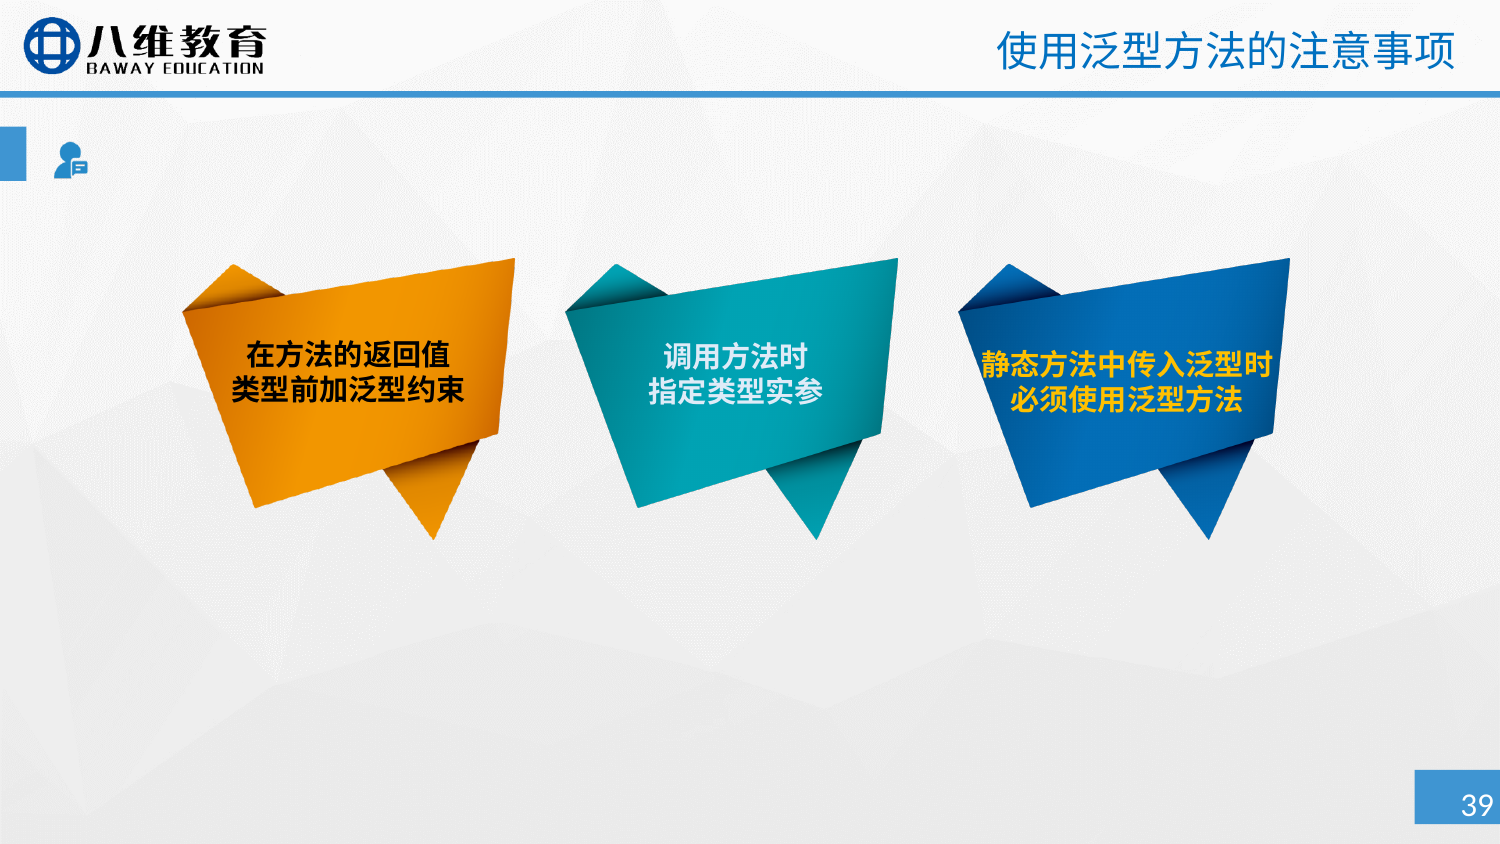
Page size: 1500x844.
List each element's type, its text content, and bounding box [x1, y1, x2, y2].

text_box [565, 258, 898, 540]
picture [0, 98, 1500, 844]
picture [0, 0, 1500, 91]
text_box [182, 258, 515, 540]
title 使用泛型方法的注意事项 [360, 23, 1471, 84]
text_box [958, 258, 1290, 540]
